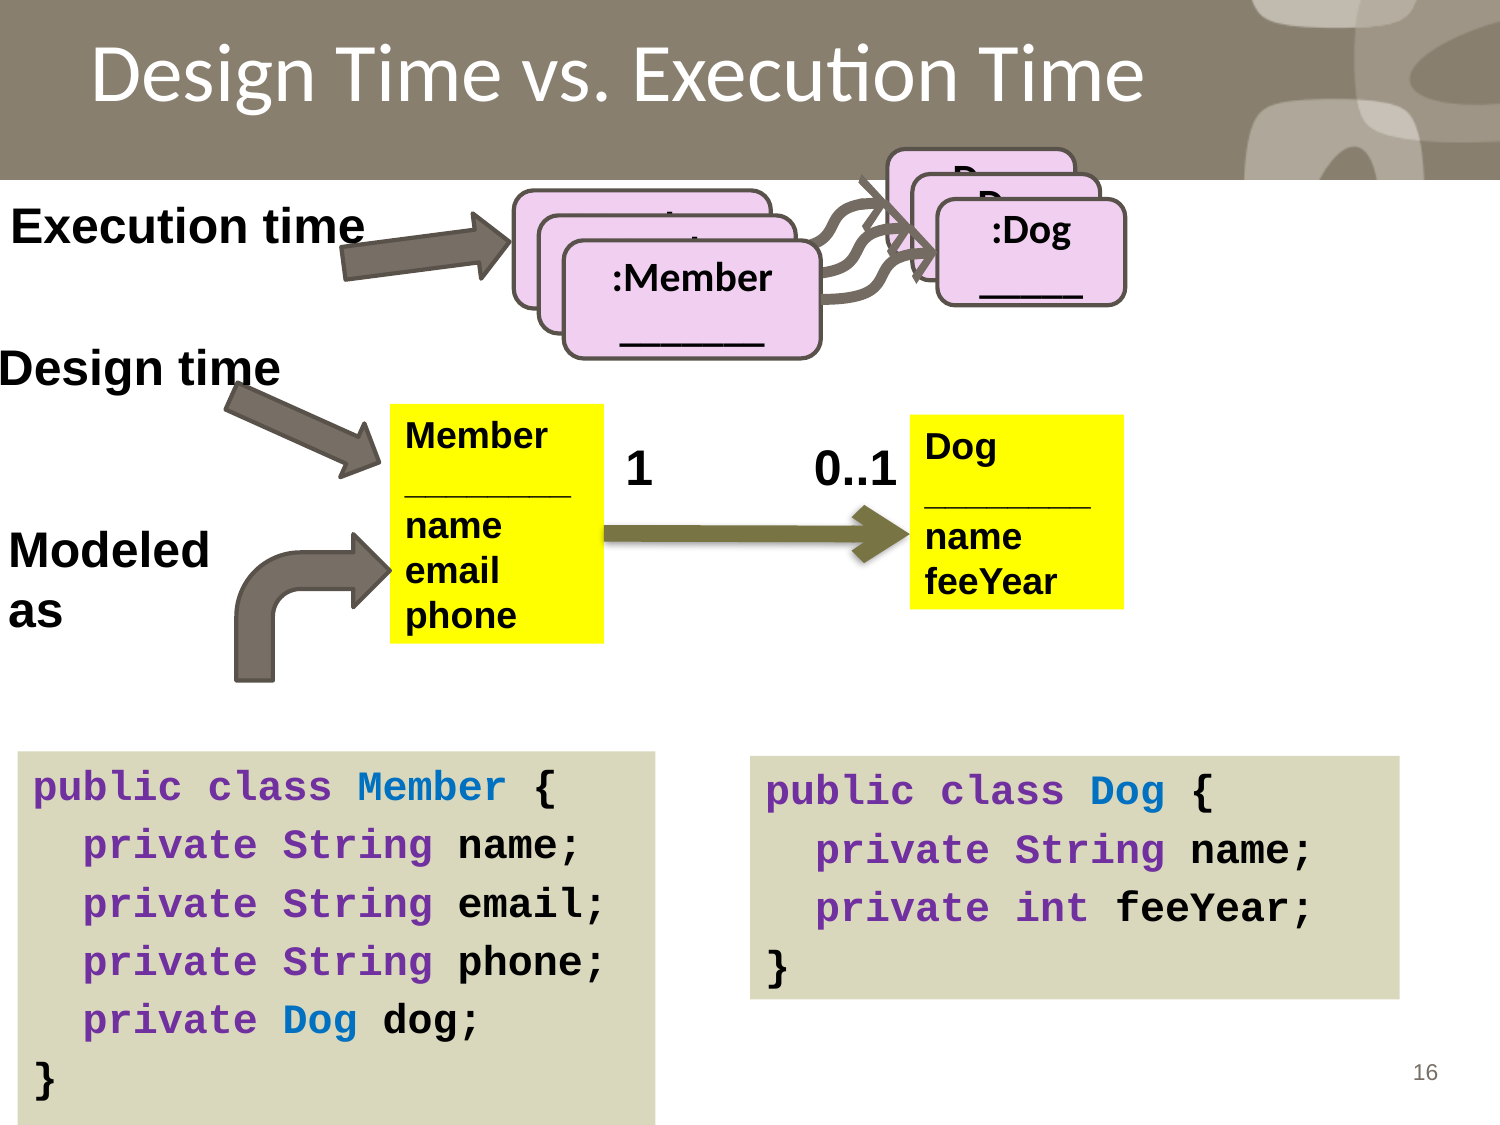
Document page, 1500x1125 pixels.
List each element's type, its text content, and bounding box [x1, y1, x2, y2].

text_box [223, 403, 382, 480]
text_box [389, 403, 1125, 647]
text_box [234, 532, 384, 683]
text_box [340, 211, 508, 282]
title Design Time vs. Execution Time [75, 0, 1425, 126]
text_box Modeled as [0, 510, 226, 646]
text_box public class Dog { private String name; private int feeYear; } [750, 755, 1400, 1000]
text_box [563, 198, 1126, 359]
text_box public class Member { private String name; private String email; private String phone; private Dog dog; } [17, 751, 656, 1125]
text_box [513, 148, 1076, 309]
text_box Execution time [0, 185, 381, 261]
slide_number 16 [1353, 1041, 1454, 1102]
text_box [538, 173, 1101, 334]
text_box Design time [0, 328, 296, 403]
